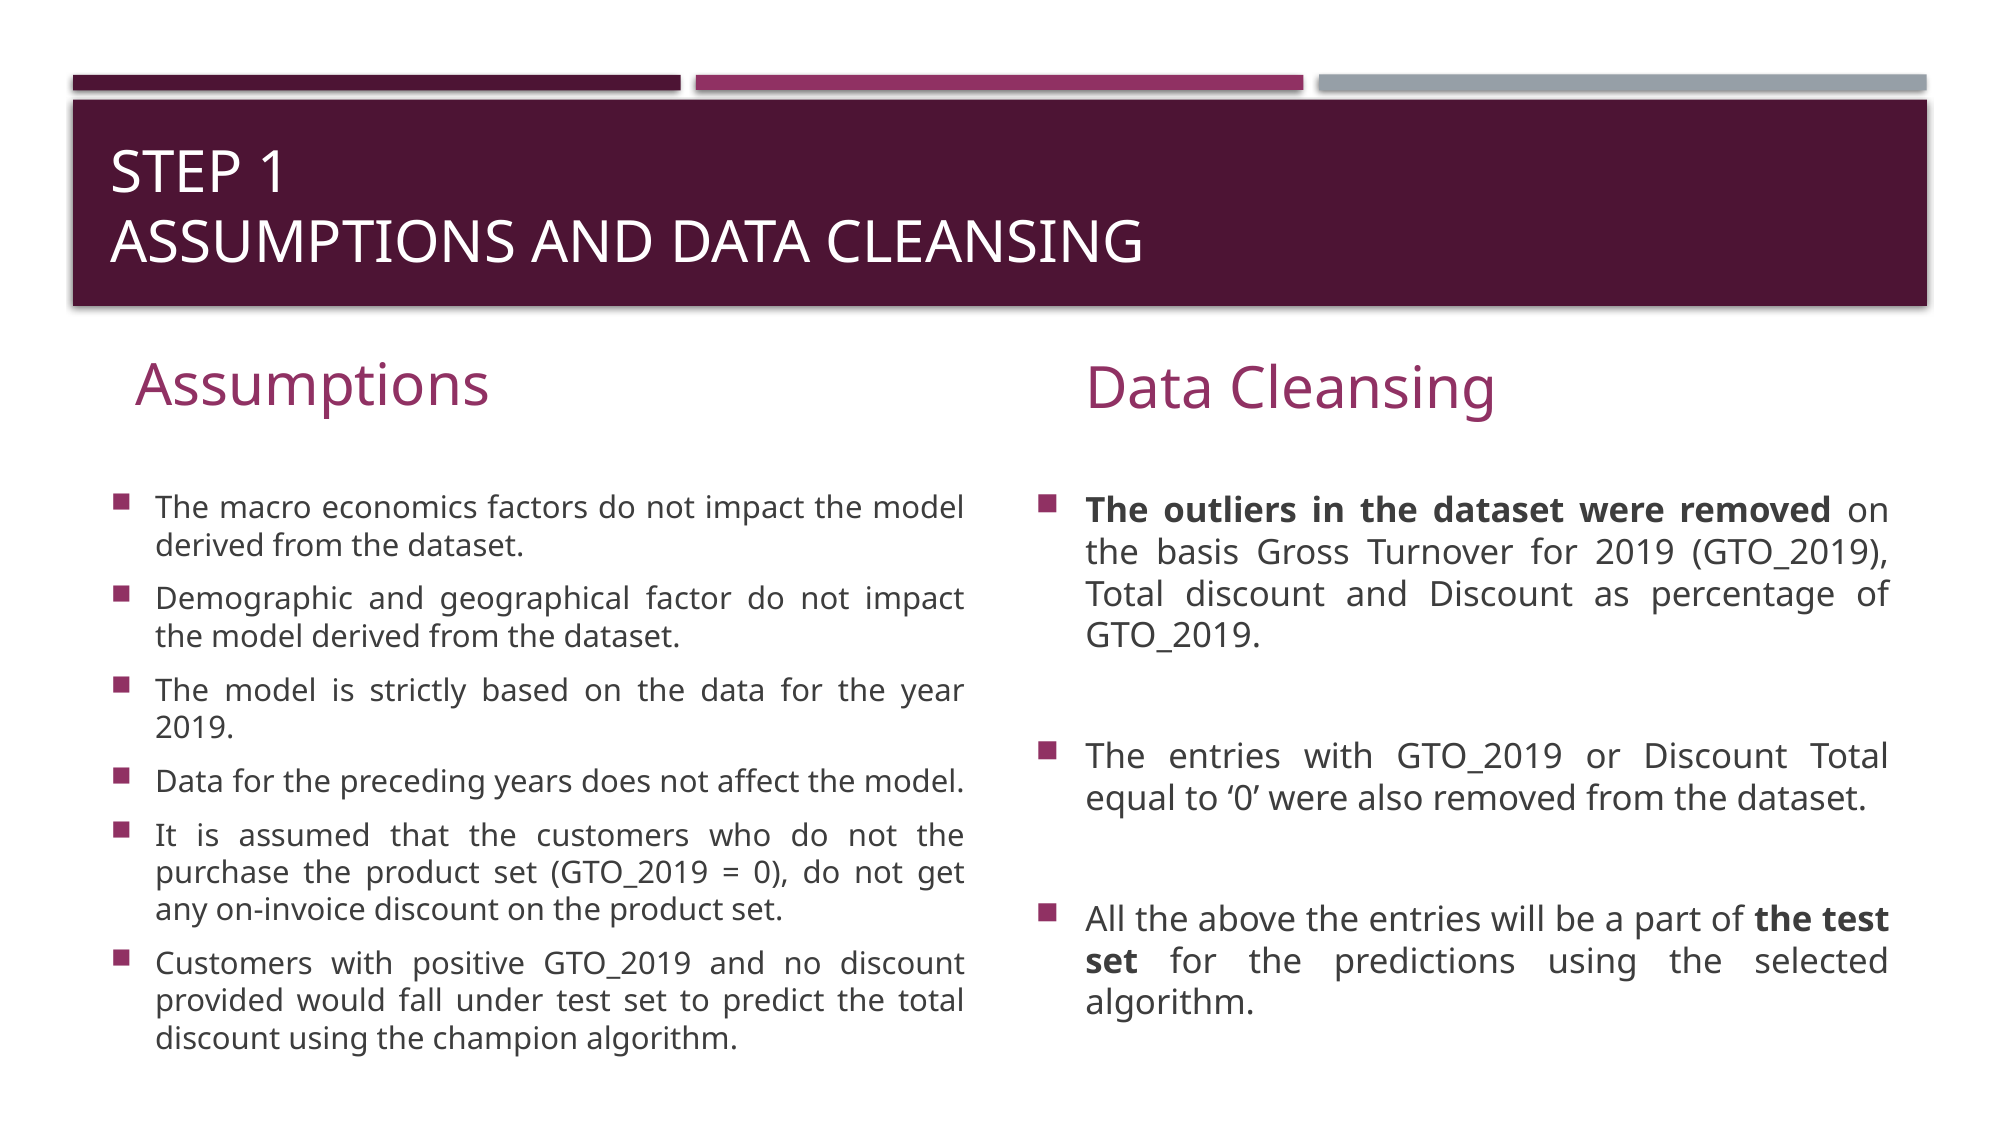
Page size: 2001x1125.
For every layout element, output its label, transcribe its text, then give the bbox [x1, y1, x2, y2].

list Data Cleansing [1070, 336, 1905, 428]
title STEP 1 Assumptions and data cleansing [95, 119, 1905, 282]
list Assumptions [120, 336, 955, 425]
list The outliers in the dataset were removed on the basis Gross Turnover for 2019 (GTO_2019), Total discount and Discount as percentage of GTO_2019. The entries with GTO_2019 or Discount Total equal to ‘0’ were also removed from the dataset. All the above the entries will be a part of the test set for the predictions using the selected algorithm. [1019, 479, 1905, 1040]
list The macro economics factors do not impact the model derived from the dataset. Demographic and geographical factor do not impact the model derived from the dataset. The model is strictly based on the data for the year 2019. Data for the preceding years does not affect the model. It is assumed that the customers who do not the purchase the product set (GTO_2019 = 0), do not get any on-invoice discount on the product set. Customers with positive GTO_2019 and no discount provided would fall under test set to predict the total discount using the champion algorithm. [95, 479, 980, 1071]
